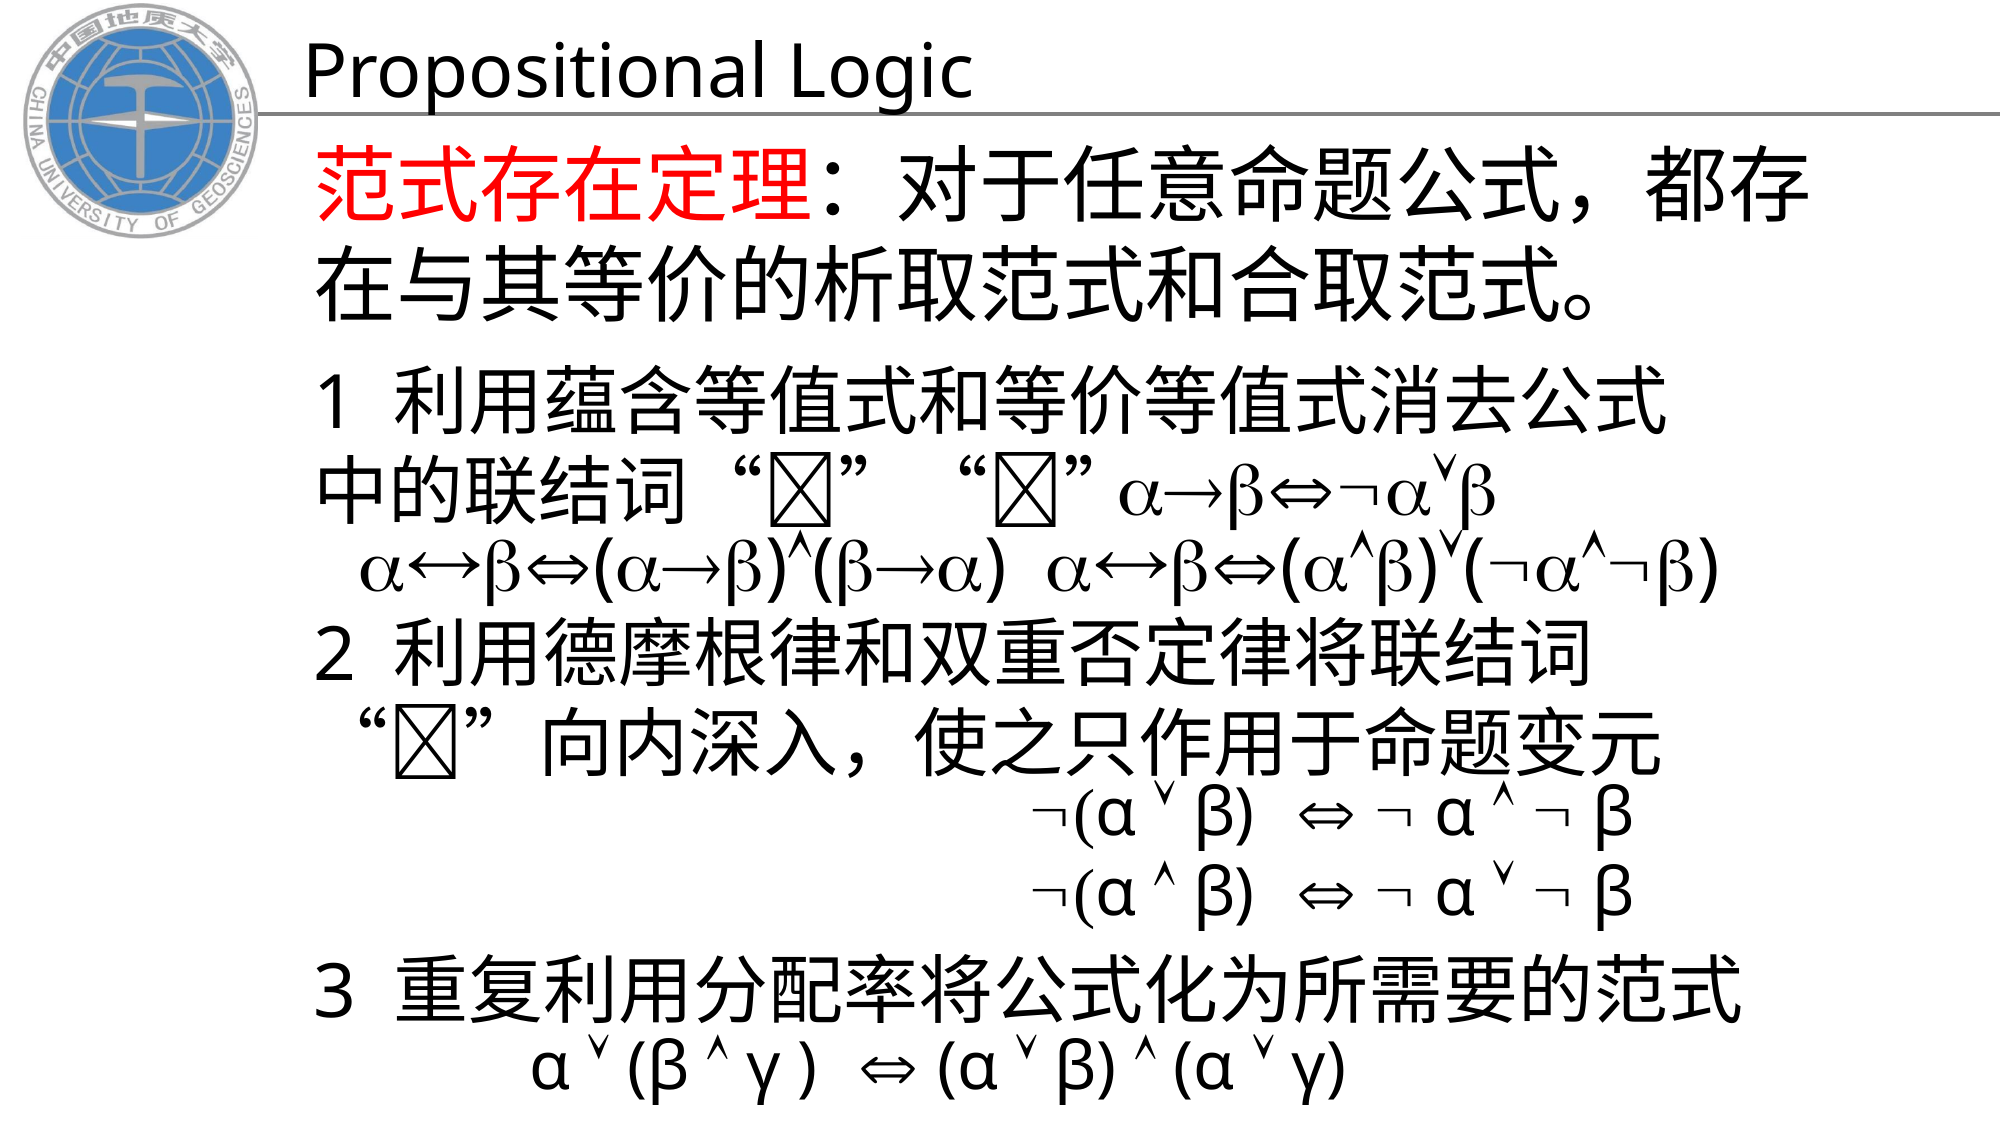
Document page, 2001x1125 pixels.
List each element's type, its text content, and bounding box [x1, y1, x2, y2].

text_box 3 重复利用分配率将公式化为所需要的范式 [298, 935, 1830, 1041]
picture [21, 3, 258, 239]
text_box  [1102, 433, 1514, 539]
text_box ()() ()() [344, 509, 1754, 615]
text_box Propositional Logic [287, 15, 1233, 120]
text_box α  (β  γ )  (α  β)  (α  γ) [515, 1015, 2000, 1111]
text_box 范式存在定理：对于任意命题公式，都存在与其等价的析取范式和合取范式。 [298, 124, 1860, 340]
text_box (α  β)   α   β (α  β)   α   β [1015, 761, 2000, 937]
text_box 2 利用德摩根律和双重否定律将联结词“”向内深入，使之只作用于命题变元 [298, 598, 1732, 793]
text_box 1 利用蕴含等值式和等价等值式消去公式中的联结词“”“” [298, 346, 1732, 541]
